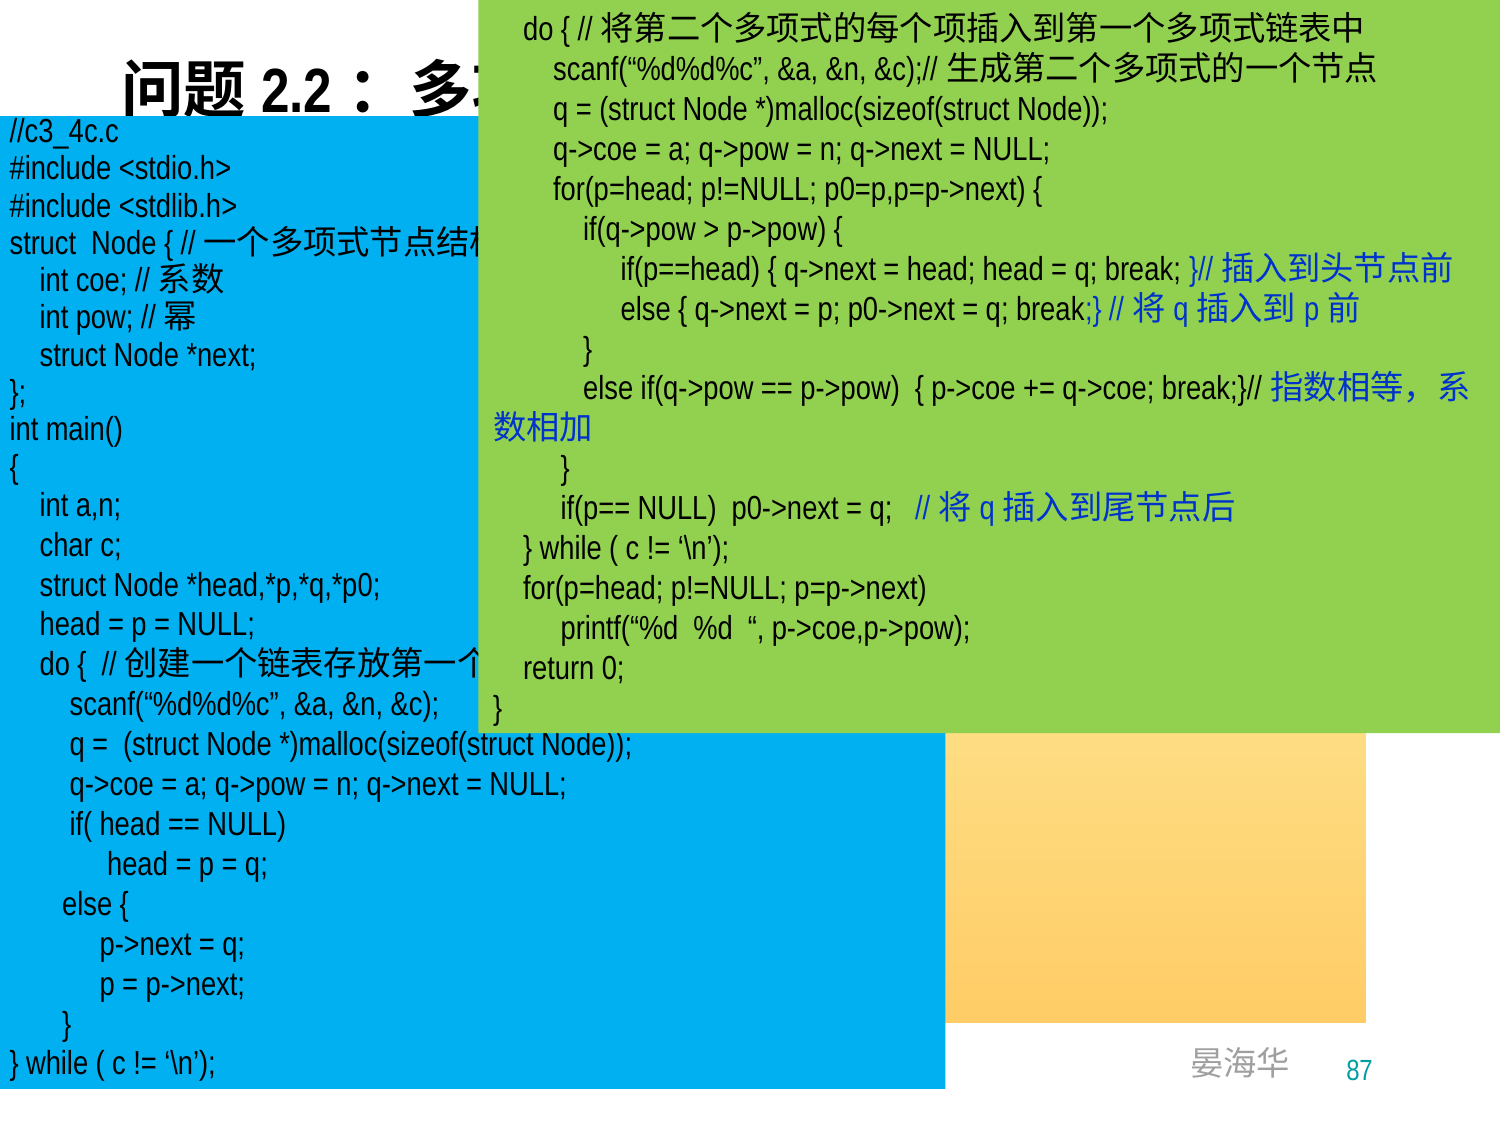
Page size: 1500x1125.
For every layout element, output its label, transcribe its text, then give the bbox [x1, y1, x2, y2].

footer 构造类型 – 数组和指针 [501, 1022, 978, 1099]
text_box //c3_4c.c #include <stdio.h> #include <stdlib.h> struct Node { //一个多项式节点结构 int coe; //系数 int pow; //幂 struct Node *next; }; int main() { int a,n; char c; struct Node *head,*p,*q,*p0; head = p = NULL; do { //创建一个链表存放第一个多项式 scanf(“%d%d%c”, &a, &n, &c); q = (struct Node *)malloc(sizeof(struct Node)); q->coe = a; q->pow = n; q->next = NULL; if( head == NULL) head = p = q; else { p->next = q; p = p->next; } } while ( c != ‘\n’); [0, 116, 946, 1089]
slide_number 87 [1103, 1021, 1389, 1095]
text_box do { //将第二个多项式的每个项插入到第一个多项式链表中 scanf(“%d%d%c”, &a, &n, &c);//生成第二个多项式的一个节点 q = (struct Node *)malloc(sizeof(struct Node)); q->coe = a; q->pow = n; q->next = NULL; for(p=head; p!=NULL; p0=p,p=p->next) { if(q->pow > p->pow) { if(p==head) { q->next = head; head = q; break; }//插入到头节点前 else { q->next = p; p0->next = q; break;} //将q插入到p前 } else if(q->pow == p->pow) { p->coe += q->coe; break;}//指数相等，系数相加 } if(p== NULL) p0->next = q; //将q插入到尾节点后 } while ( c != ‘\n’); for(p=head; p!=NULL; p=p->next) printf(“%d %d “, p->coe,p->pow); return 0; } [478, 0, 1500, 734]
title 问题2.2：多项式相加* [105, 25, 478, 116]
